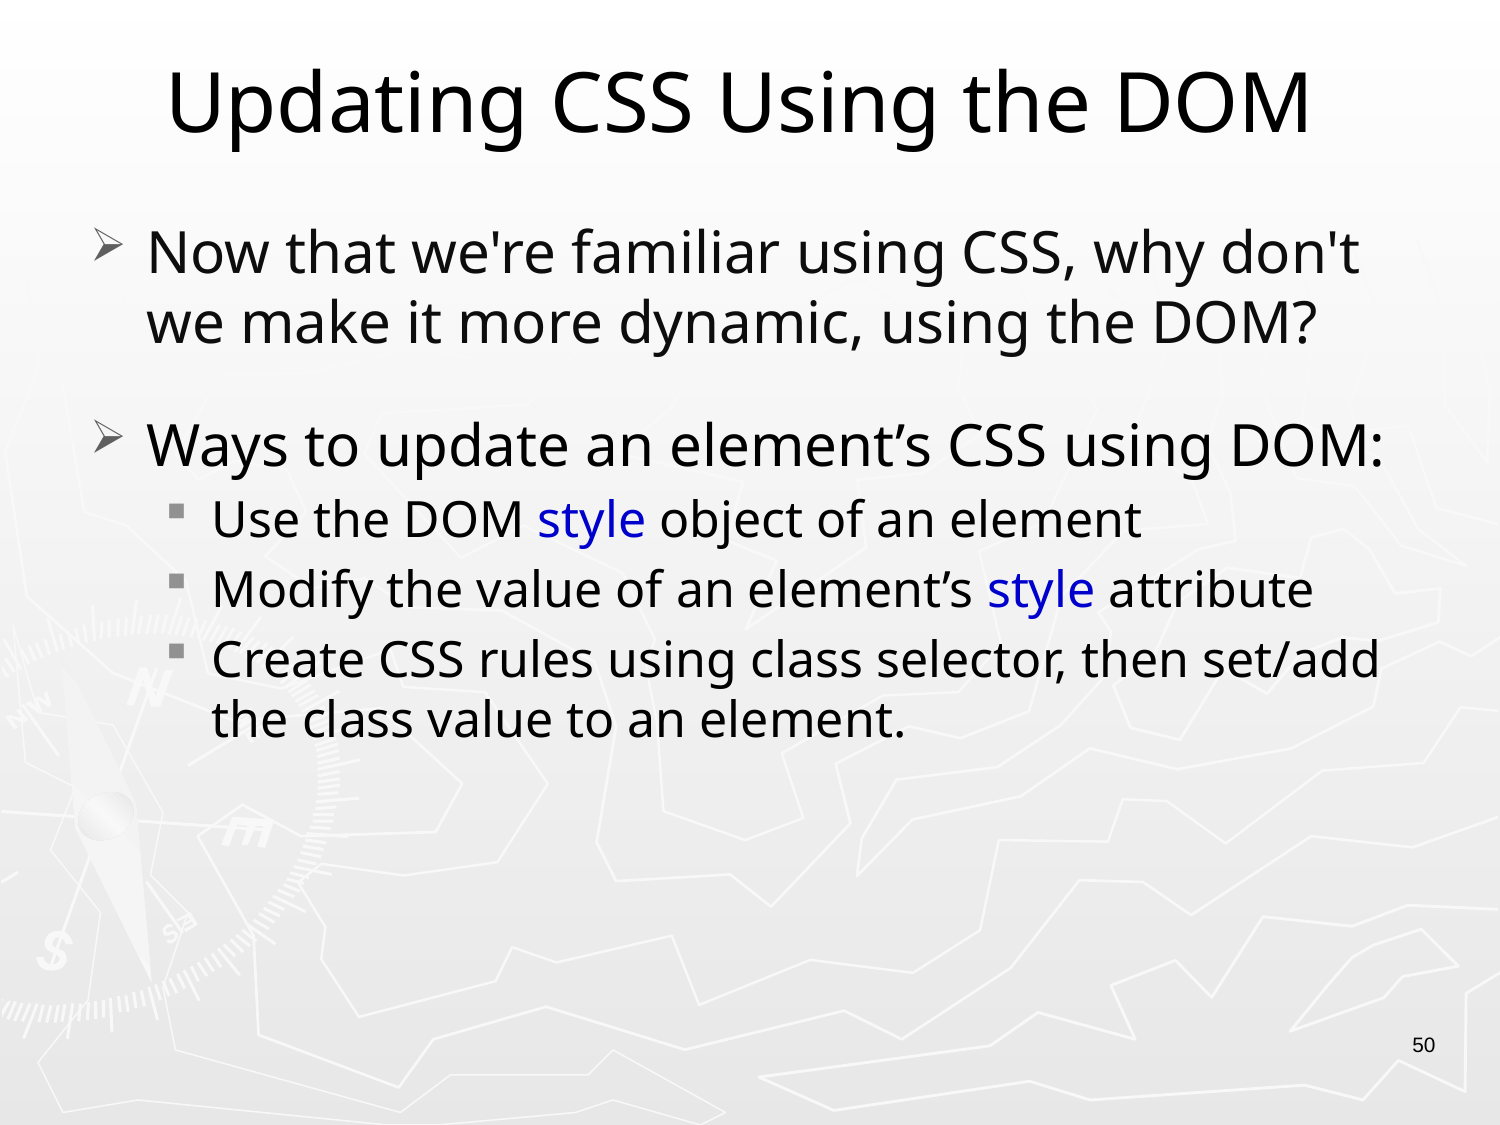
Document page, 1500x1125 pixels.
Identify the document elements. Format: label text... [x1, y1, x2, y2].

title Updating CSS Using the DOM [29, 37, 1451, 161]
slide_number 50 [1074, 1024, 1451, 1103]
list Now that we're familiar using CSS, why don't we make it more dynamic, using the DOM? Ways to update an element’s CSS using DOM: Use the DOM style object of an element Modify the value of an element’s style attribute Create CSS rules using class selector, then set/add the class value to an element. [75, 208, 1459, 965]
